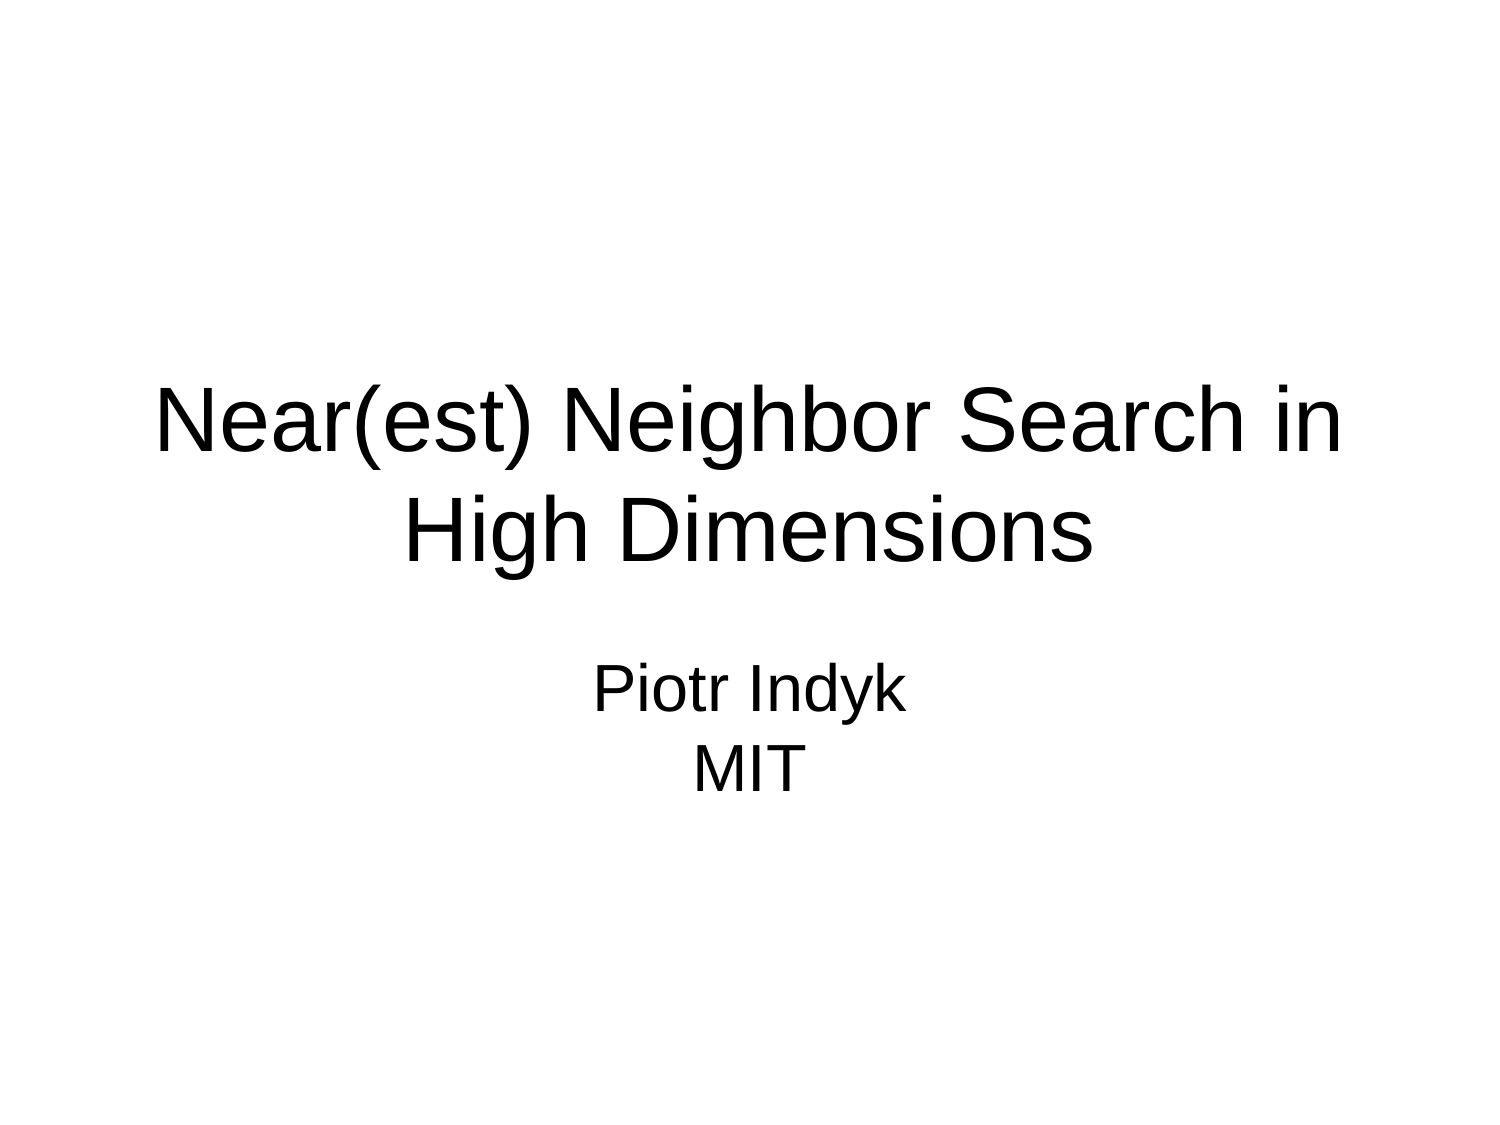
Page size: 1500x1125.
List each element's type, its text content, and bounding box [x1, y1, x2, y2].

text_box Near(est) Neighbor Search in High Dimensions [112, 349, 1388, 591]
text_box Piotr Indyk MIT [225, 637, 1275, 925]
